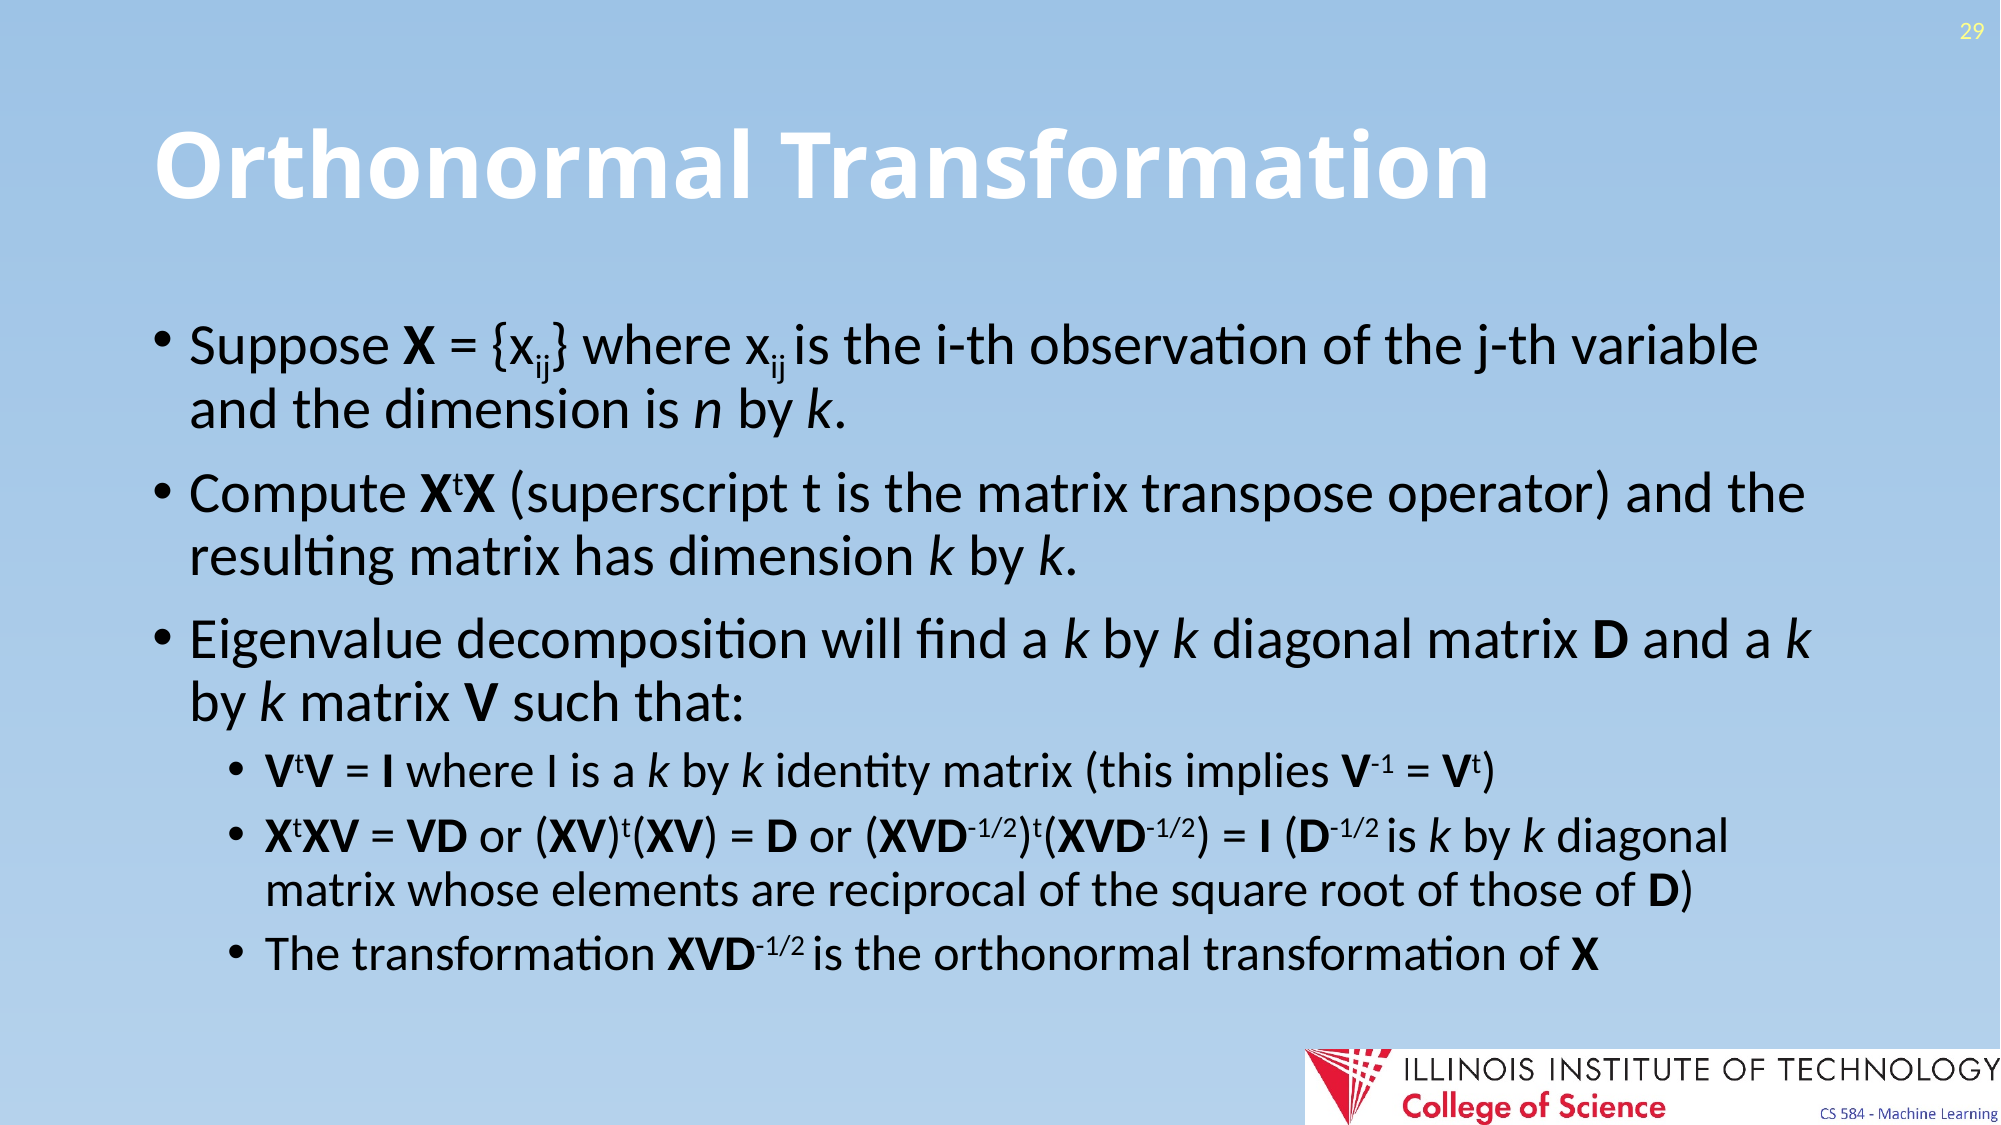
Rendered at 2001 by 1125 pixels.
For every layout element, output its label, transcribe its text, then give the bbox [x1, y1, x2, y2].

title Orthonormal Transformation [137, 59, 1863, 278]
picture [1305, 1049, 2000, 1125]
slide_number 29 [1550, 0, 2000, 60]
list Suppose X = {xij} where xij is the i-th observation of the j-th variable and the dimension is n by k. Compute XtX (superscript t is the matrix transpose operator) and the resulting matrix has dimension k by k. Eigenvalue decomposition will find a k by k diagonal matrix D and a k by k matrix V such that: VtV = I where I is a k by k identity matrix (this implies V-1 = Vt) XtXV = VD or (XV)t(XV) = D or (XVD-1/2)t(XVD-1/2) = I (D-1/2 is k by k diagonal matrix whose elements are reciprocal of the square root of those of D) The transformation XVD-1/2 is the orthonormal transformation of X [137, 299, 1863, 1014]
